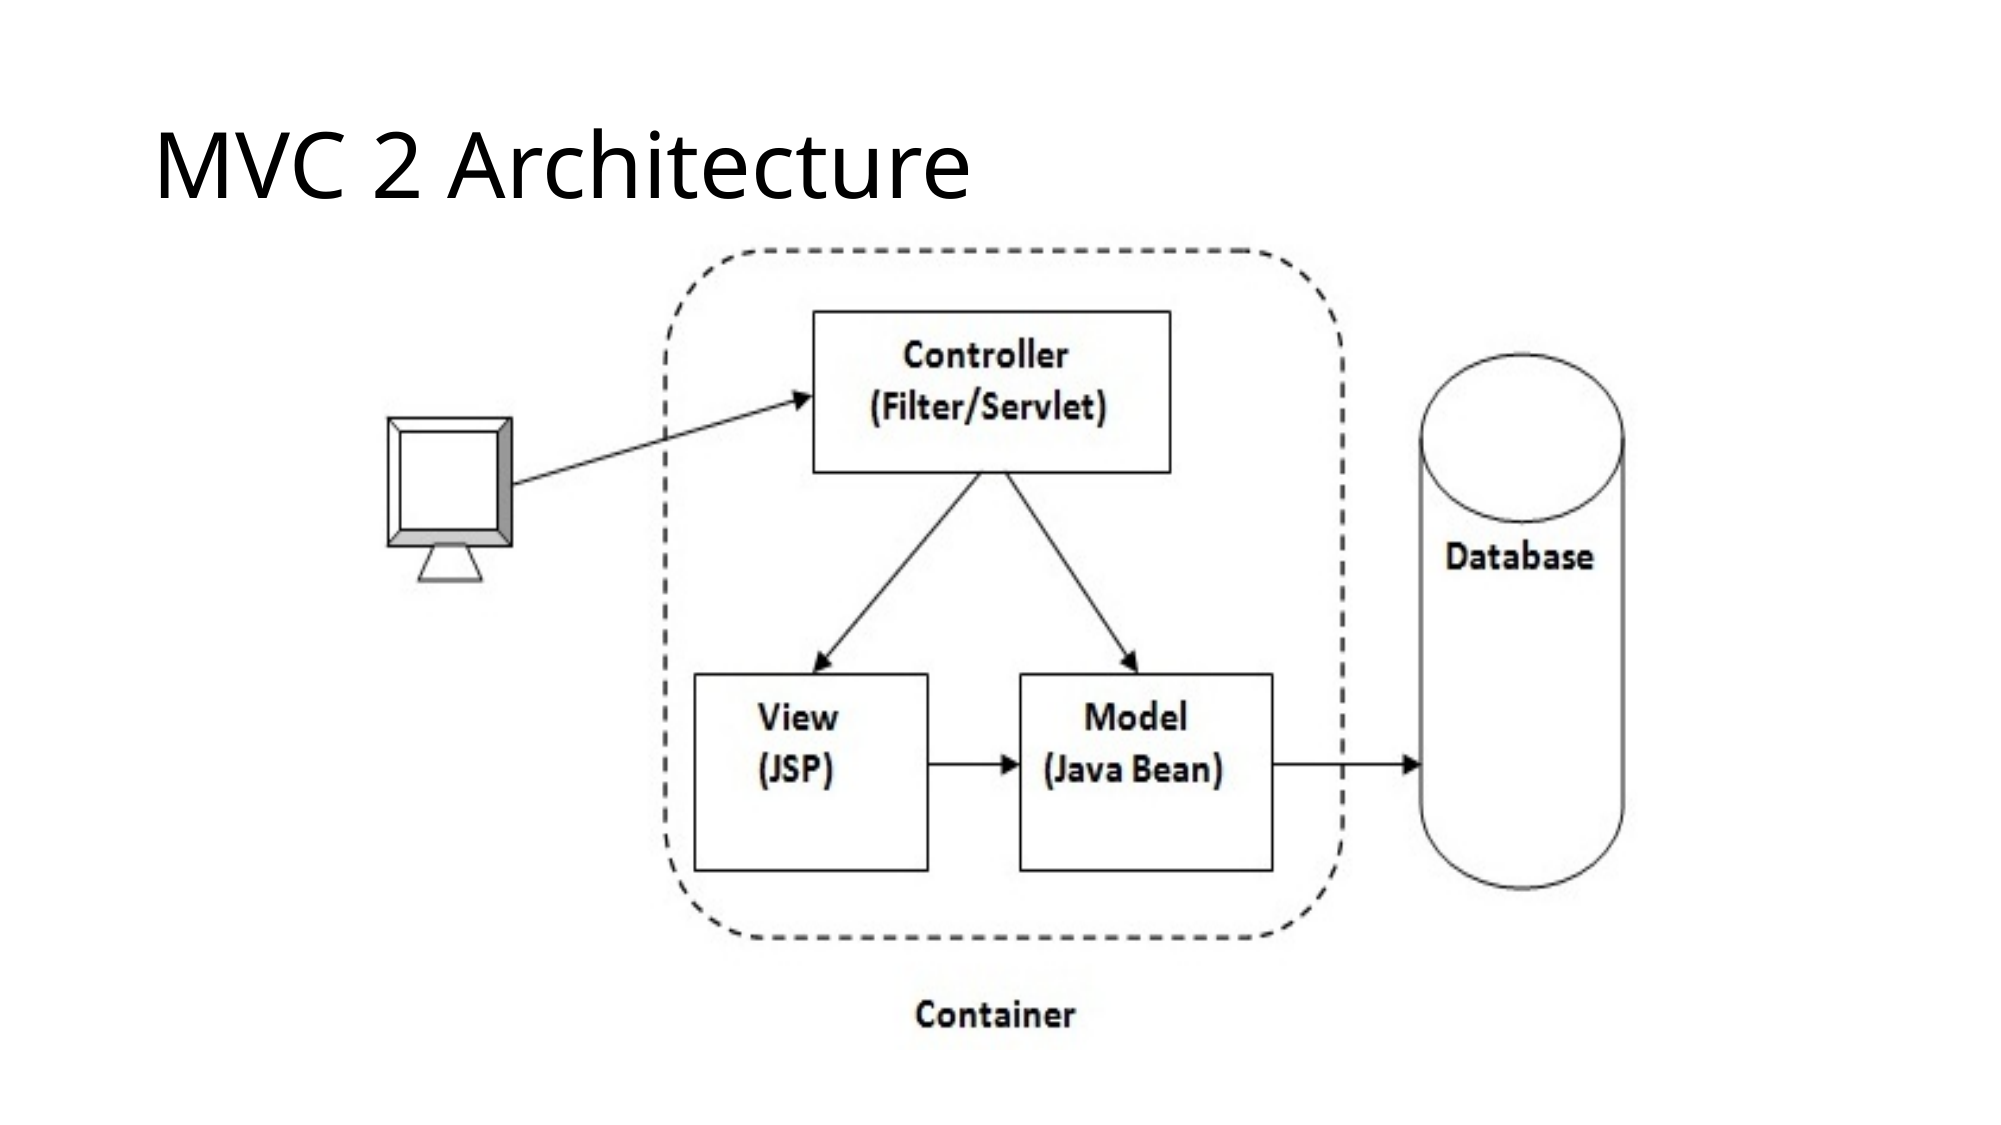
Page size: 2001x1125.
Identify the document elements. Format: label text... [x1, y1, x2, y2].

picture [364, 224, 1645, 1050]
title MVC 2 Architecture [137, 59, 1863, 278]
